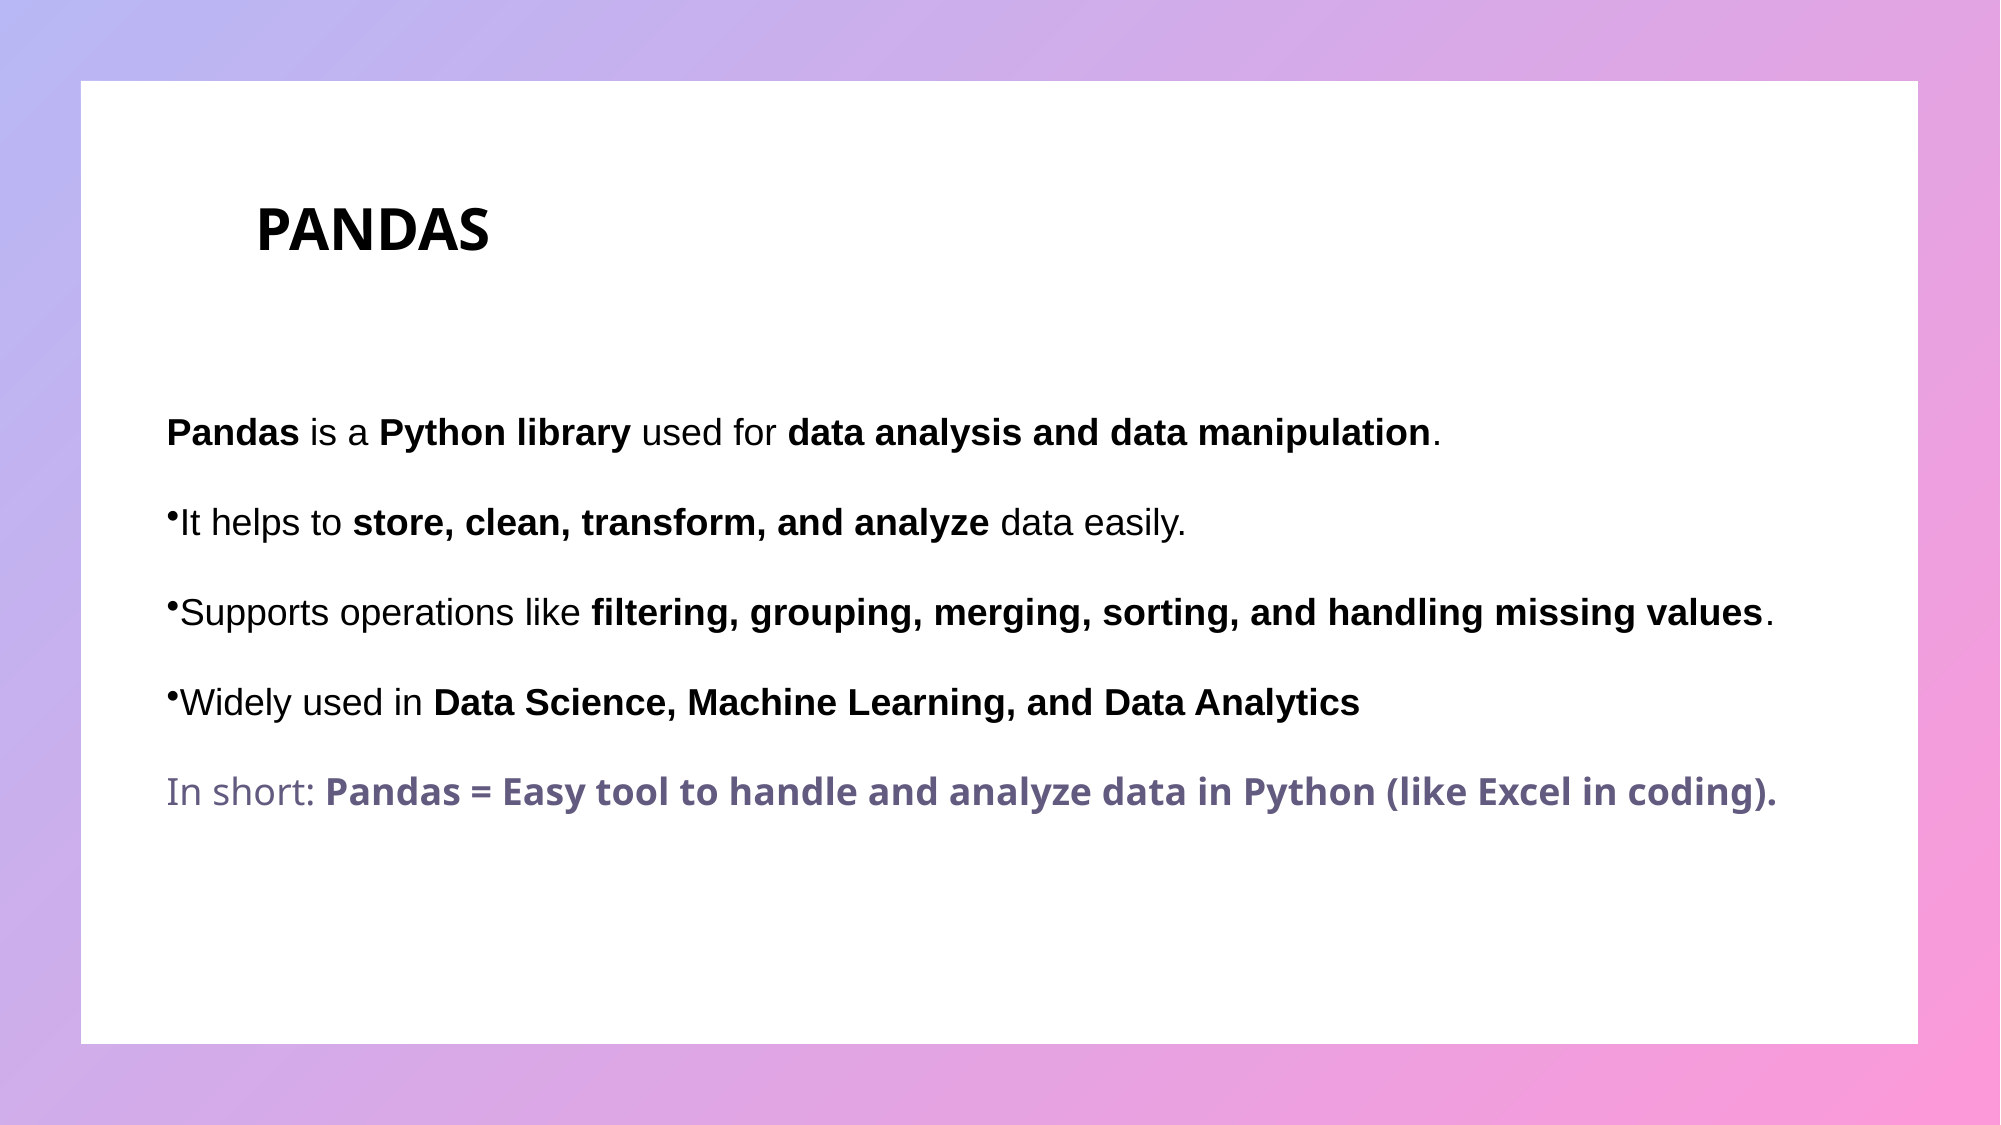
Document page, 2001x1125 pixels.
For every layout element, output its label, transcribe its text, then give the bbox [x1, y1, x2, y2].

title PANDAS [240, 133, 1863, 283]
list Pandas is a Python library used for data analysis and data manipulation. It helps to store, clean, transform, and analyze data easily. Supports operations like filtering, grouping, merging, sorting, and handling missing values. Widely used in Data Science, Machine Learning, and Data Analytics In short: Pandas = Easy tool to handle and analyze data in Python (like Excel in coding). [151, 283, 1925, 937]
